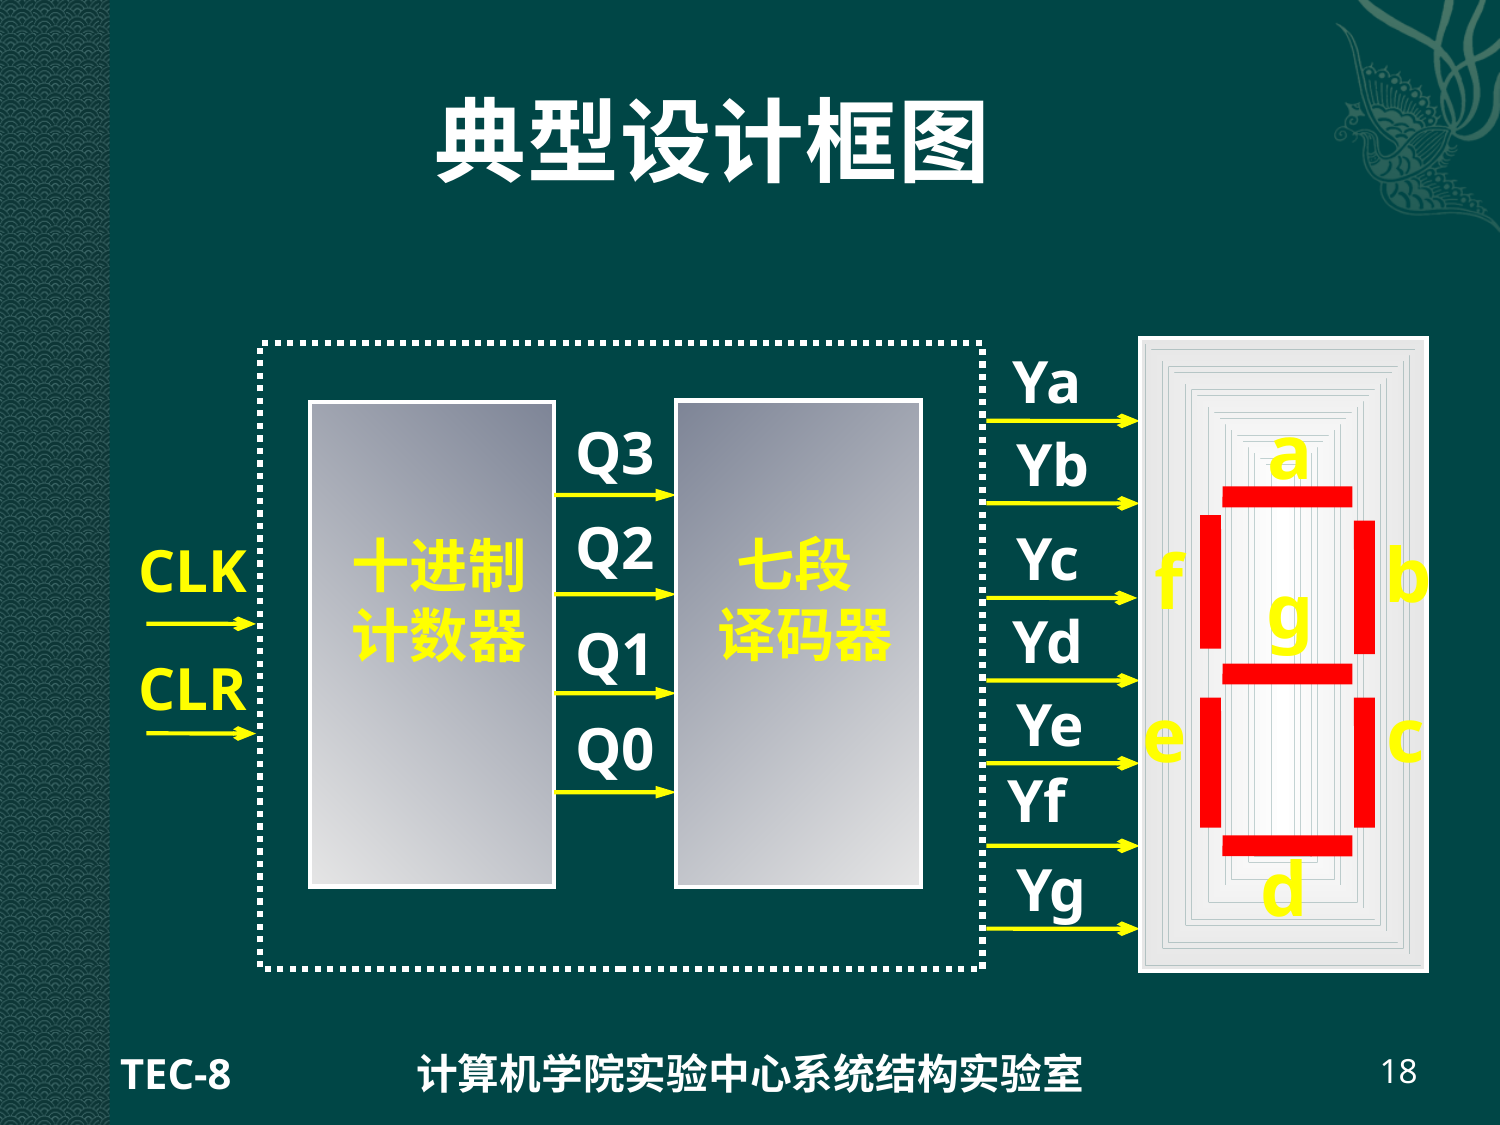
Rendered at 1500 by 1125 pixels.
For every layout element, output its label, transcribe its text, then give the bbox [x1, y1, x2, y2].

footer 计算机学院实验中心系统结构实验室 [76, 1042, 1074, 1103]
slide_number 18 [1074, 1042, 1425, 1103]
title 典型设计框图 [75, 45, 1351, 233]
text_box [123, 337, 1448, 972]
picture [0, 0, 110, 1125]
